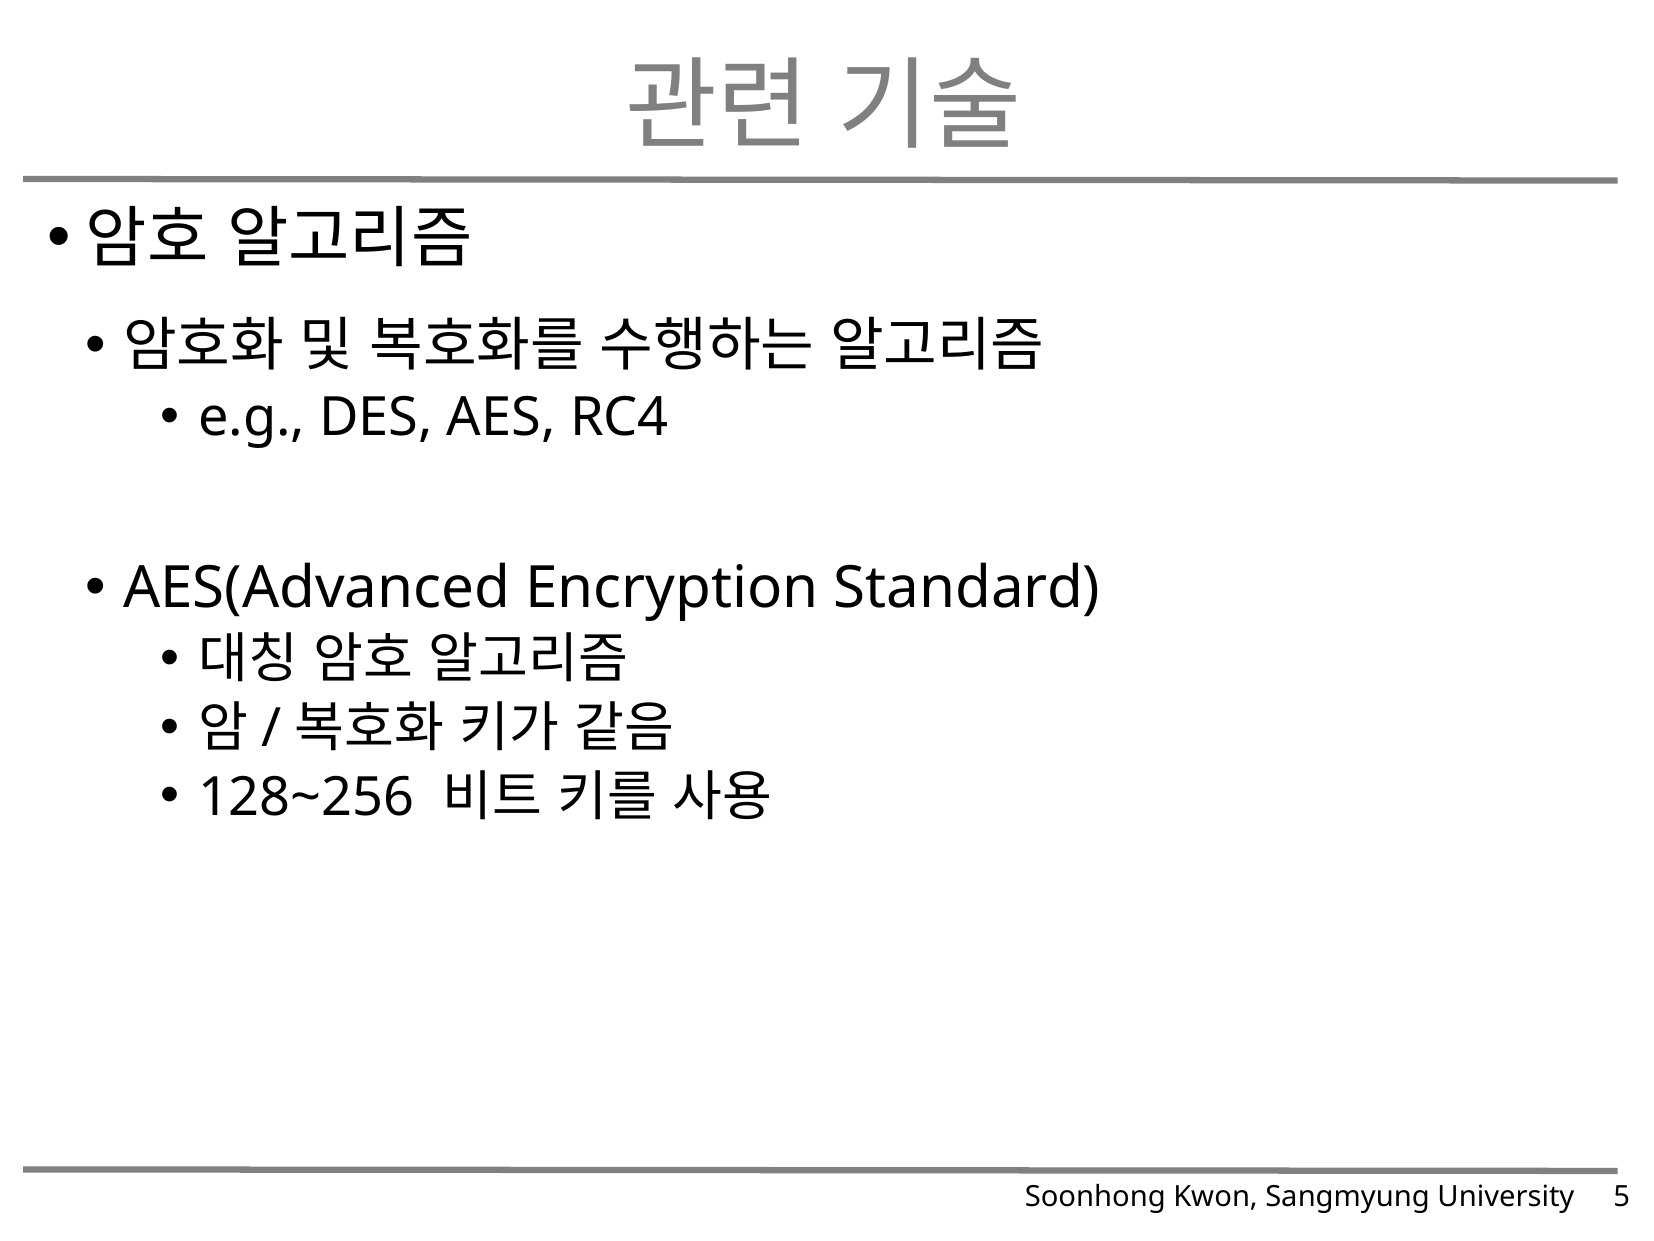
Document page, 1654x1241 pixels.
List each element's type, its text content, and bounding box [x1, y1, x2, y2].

list 암호 알고리즘 암호화 및 복호화를 수행하는 알고리즘 e.g., DES, AES, RC4 AES(Advanced Encryption Standard) 대칭 암호 알고리즘 암/복호화 키가 같음 128~256 비트 키를 사용 [10, 203, 1637, 1176]
title 관련 기술 [10, 21, 1637, 203]
